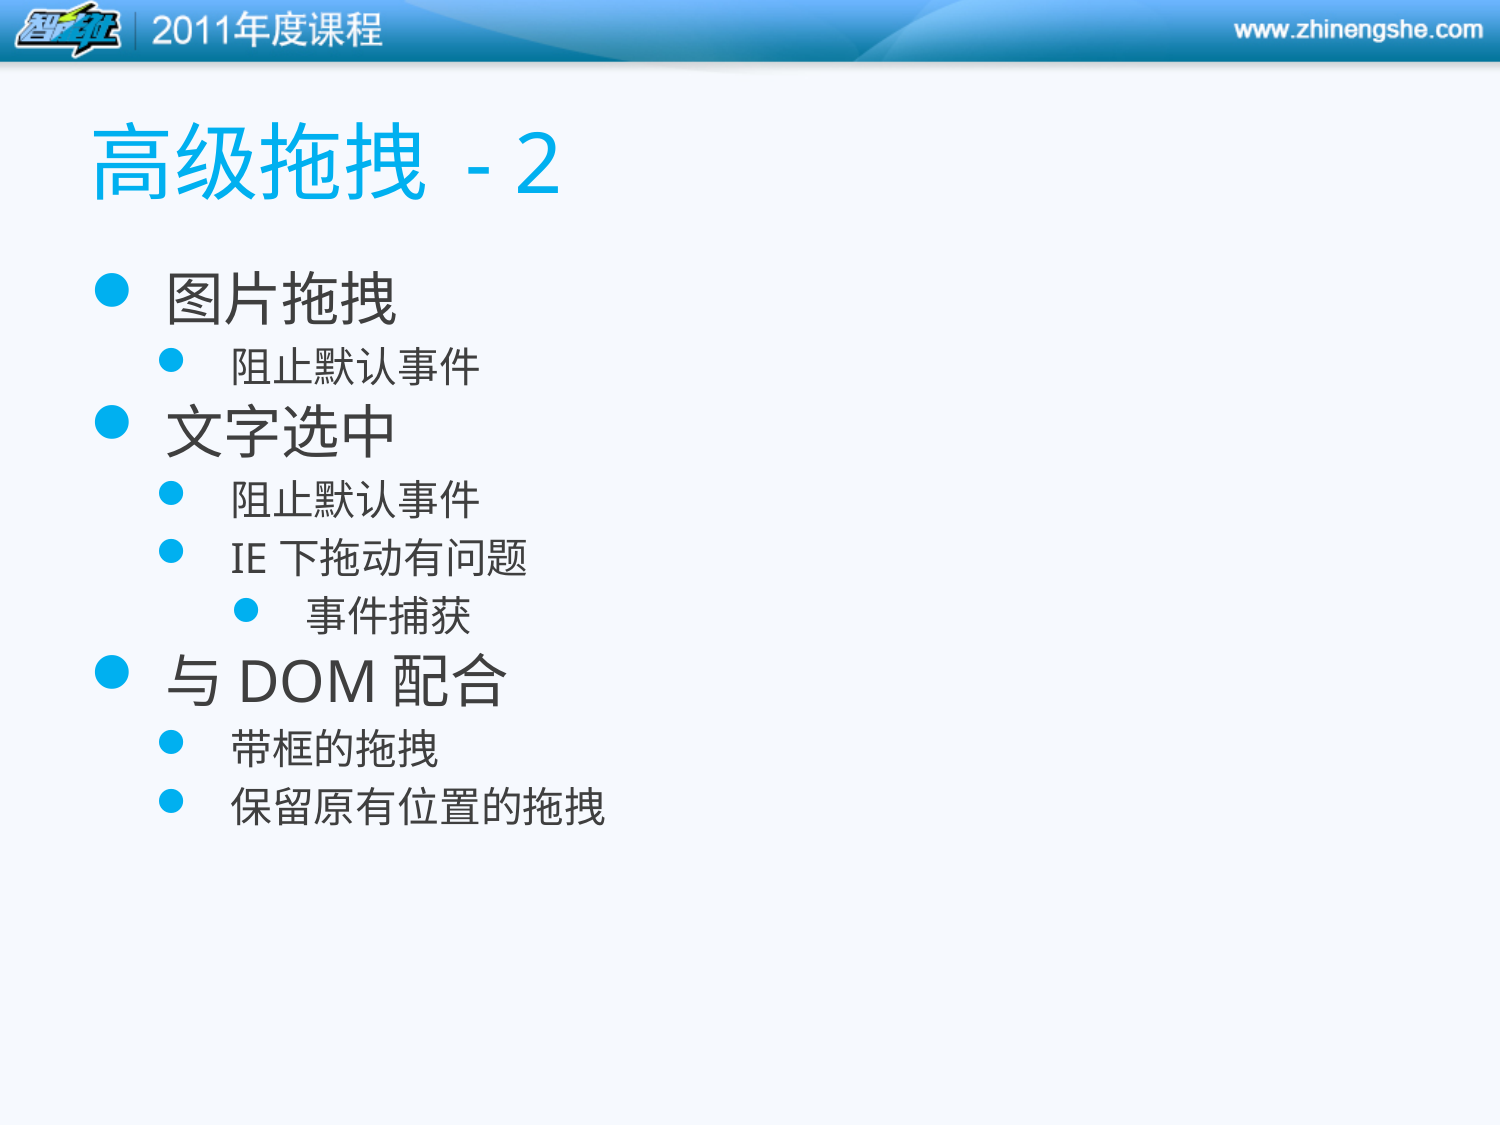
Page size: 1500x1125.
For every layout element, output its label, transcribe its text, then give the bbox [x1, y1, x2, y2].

title 高级拖拽 - 2 [75, 101, 1425, 219]
picture [0, 0, 1500, 1125]
list 图片拖拽 阻止默认事件 文字选中 阻止默认事件 IE下拖动有问题 事件捕获 与DOM配合 带框的拖拽 保留原有位置的拖拽 [75, 262, 1425, 1125]
